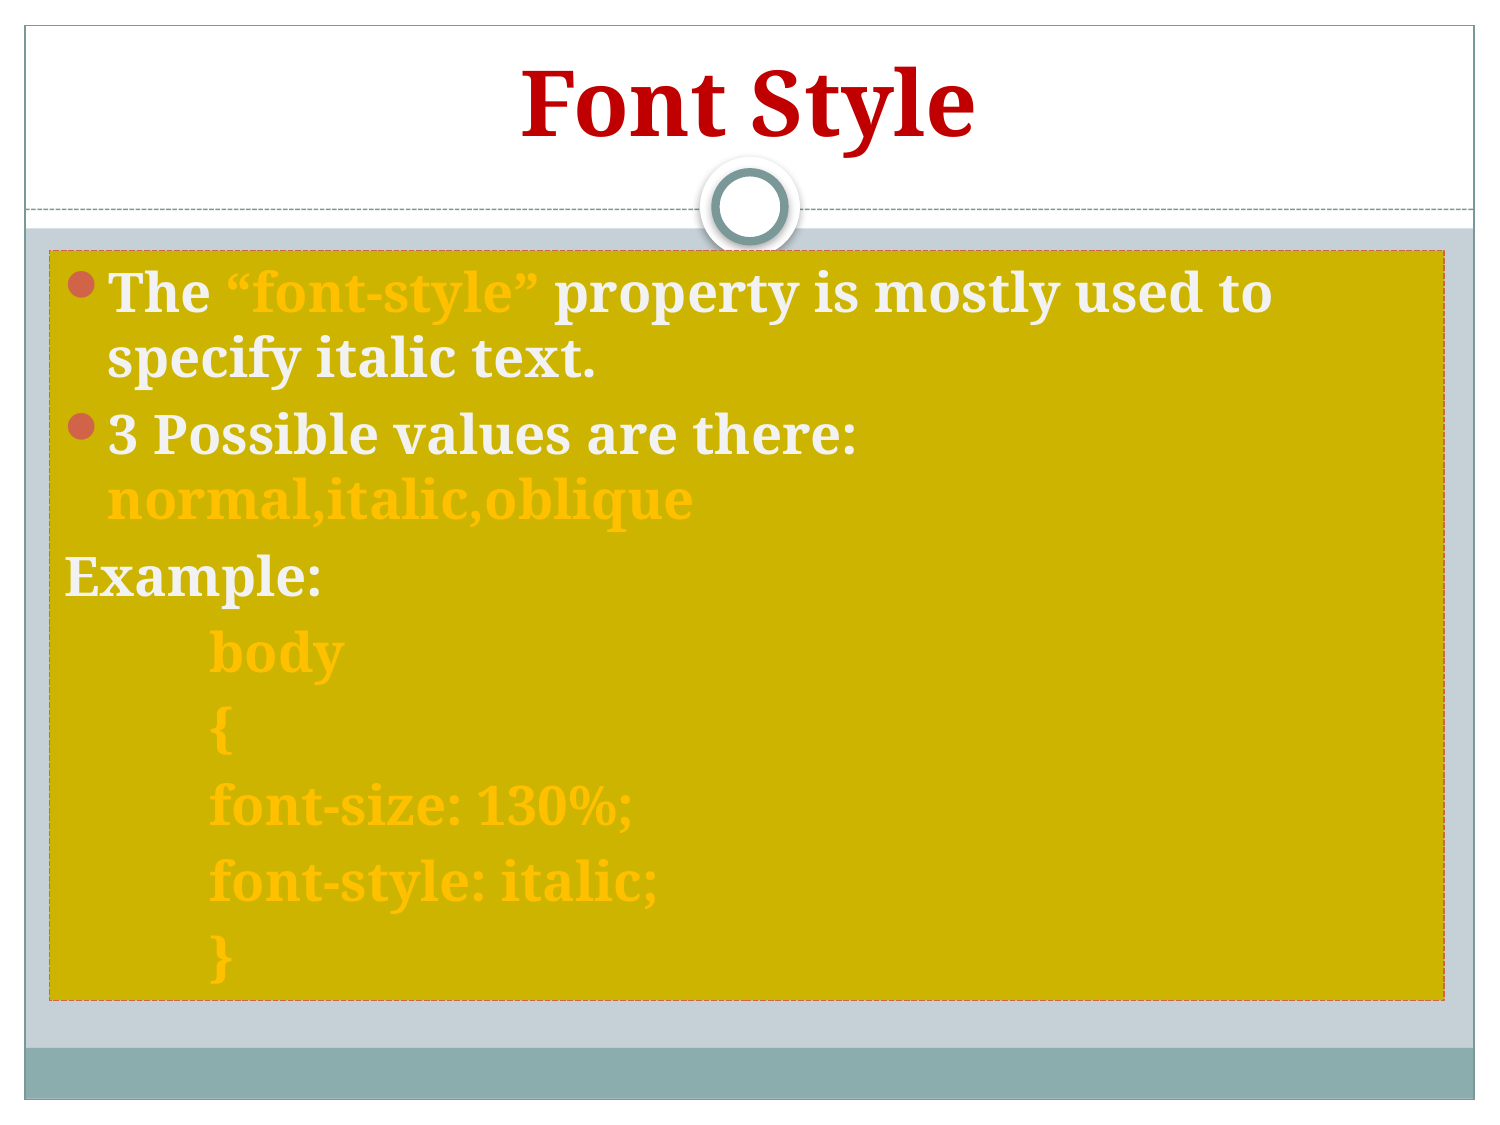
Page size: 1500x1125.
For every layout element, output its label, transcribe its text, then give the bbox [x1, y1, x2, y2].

title Font Style [49, 37, 1450, 162]
list The “font-style” property is mostly used to specify italic text. 3 Possible values are there: normal,italic,oblique Example: body { font-size: 130%; font-style: italic; } [49, 250, 1445, 1001]
